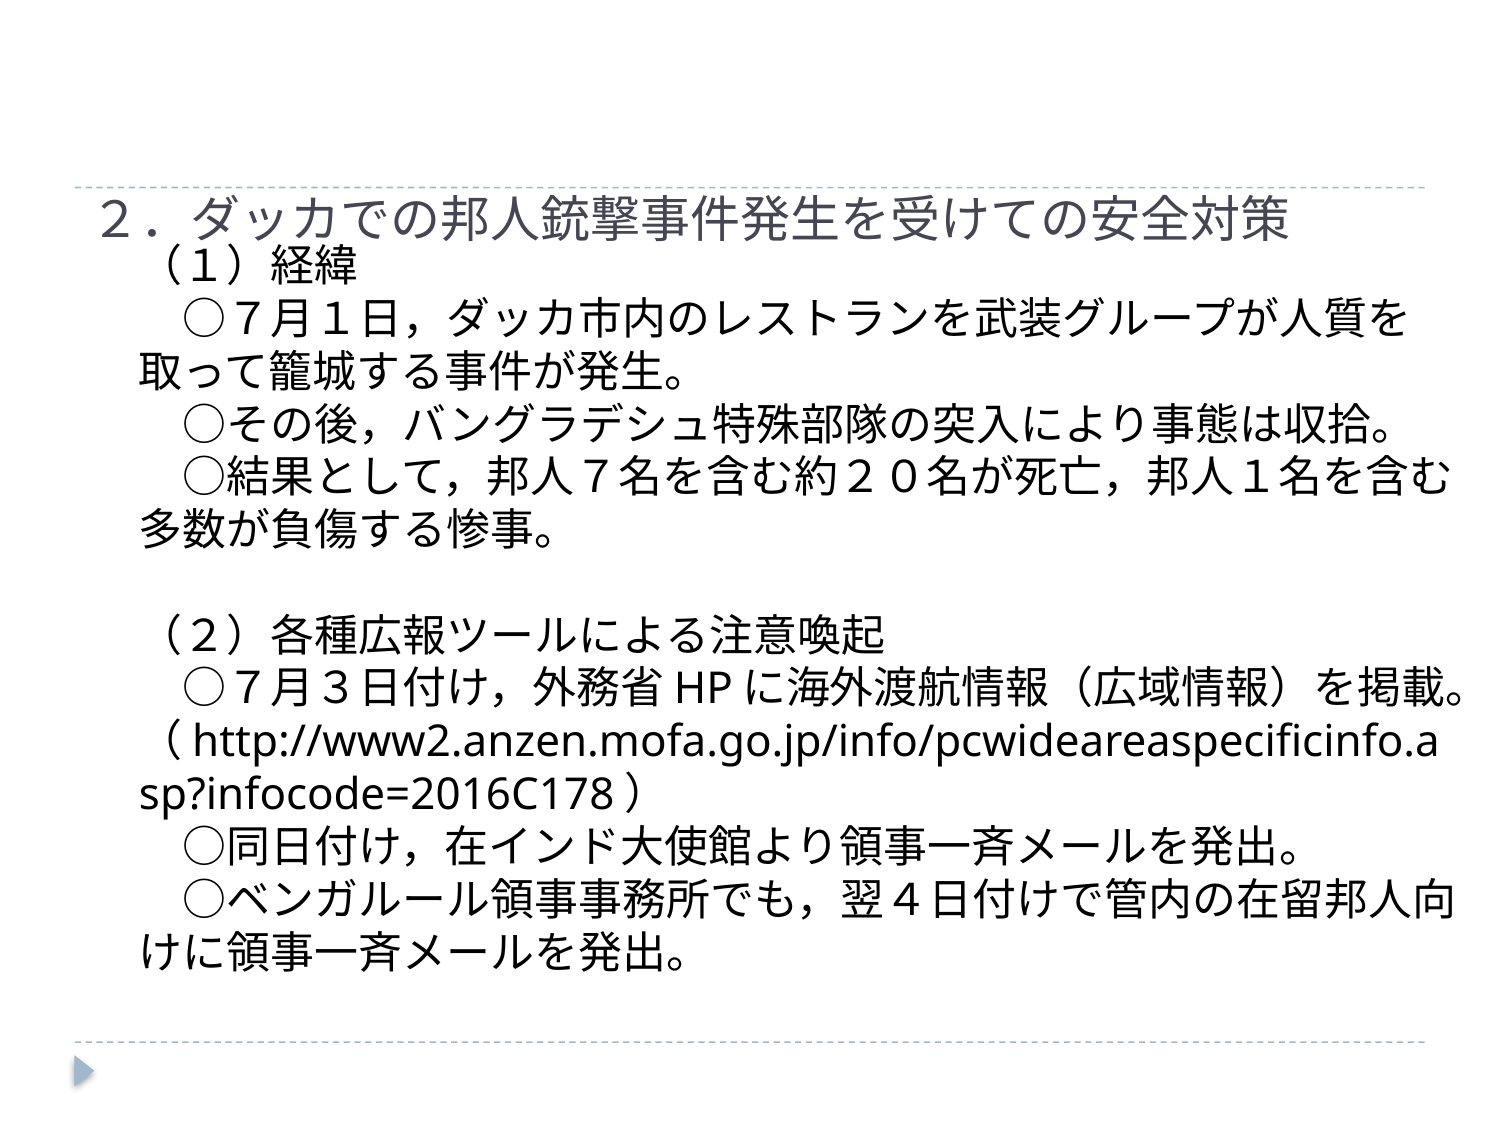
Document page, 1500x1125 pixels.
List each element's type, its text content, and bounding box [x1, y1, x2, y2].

title ２．ダッカでの邦人銃撃事件発生を受けての安全対策 [74, 125, 1426, 256]
text_box （１）経緯 ○７月１日，ダッカ市内のレストランを武装グループが人質を取って籠城する事件が発生。 ○その後，バングラデシュ特殊部隊の突入により事態は収拾。 ○結果として，邦人７名を含む約２０名が死亡，邦人１名を含む多数が負傷する惨事。 （２）各種広報ツールによる注意喚起 ○７月３日付け，外務省HPに海外渡航情報（広域情報）を掲載。（http://www2.anzen.mofa.go.jp/info/pcwideareaspecificinfo.asp?infocode=2016C178） ○同日付け，在インド大使館より領事一斉メールを発出。 ○ベンガルール領事事務所でも，翌４日付けで管内の在留邦人向けに領事一斉メールを発出。 [123, 228, 1474, 1125]
